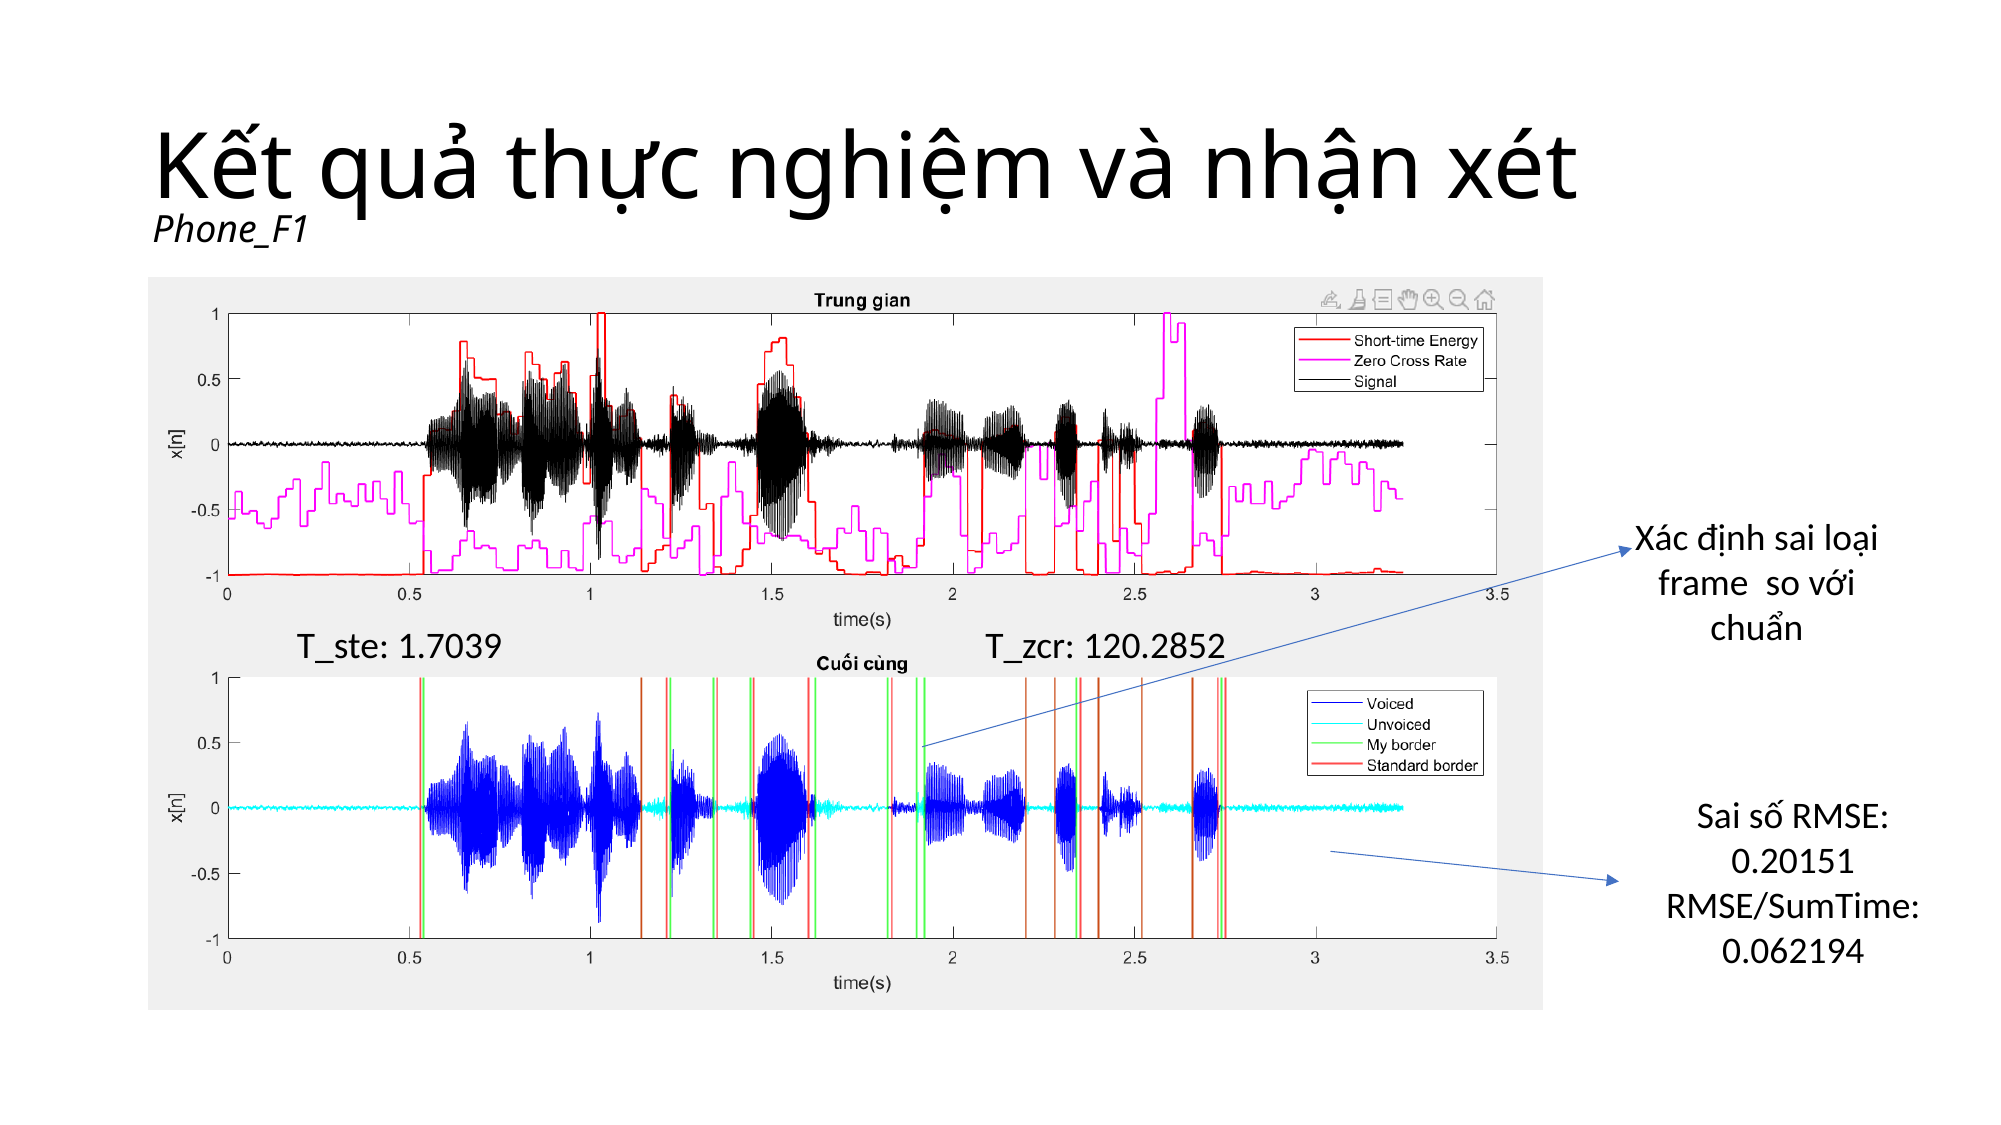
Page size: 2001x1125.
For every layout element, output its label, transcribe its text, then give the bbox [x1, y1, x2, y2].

picture [148, 277, 1543, 1010]
title Kết quả thực nghiệm và nhận xét [137, 59, 1863, 278]
text_box Xác định sai loại frame so với chuẩn [1607, 505, 1907, 656]
text_box Phone_F1 [137, 198, 1384, 263]
text_box Sai số RMSE: 0.20151 RMSE/SumTime: 0.062194 [1618, 783, 1968, 979]
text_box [921, 548, 1632, 747]
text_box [1330, 851, 1619, 883]
